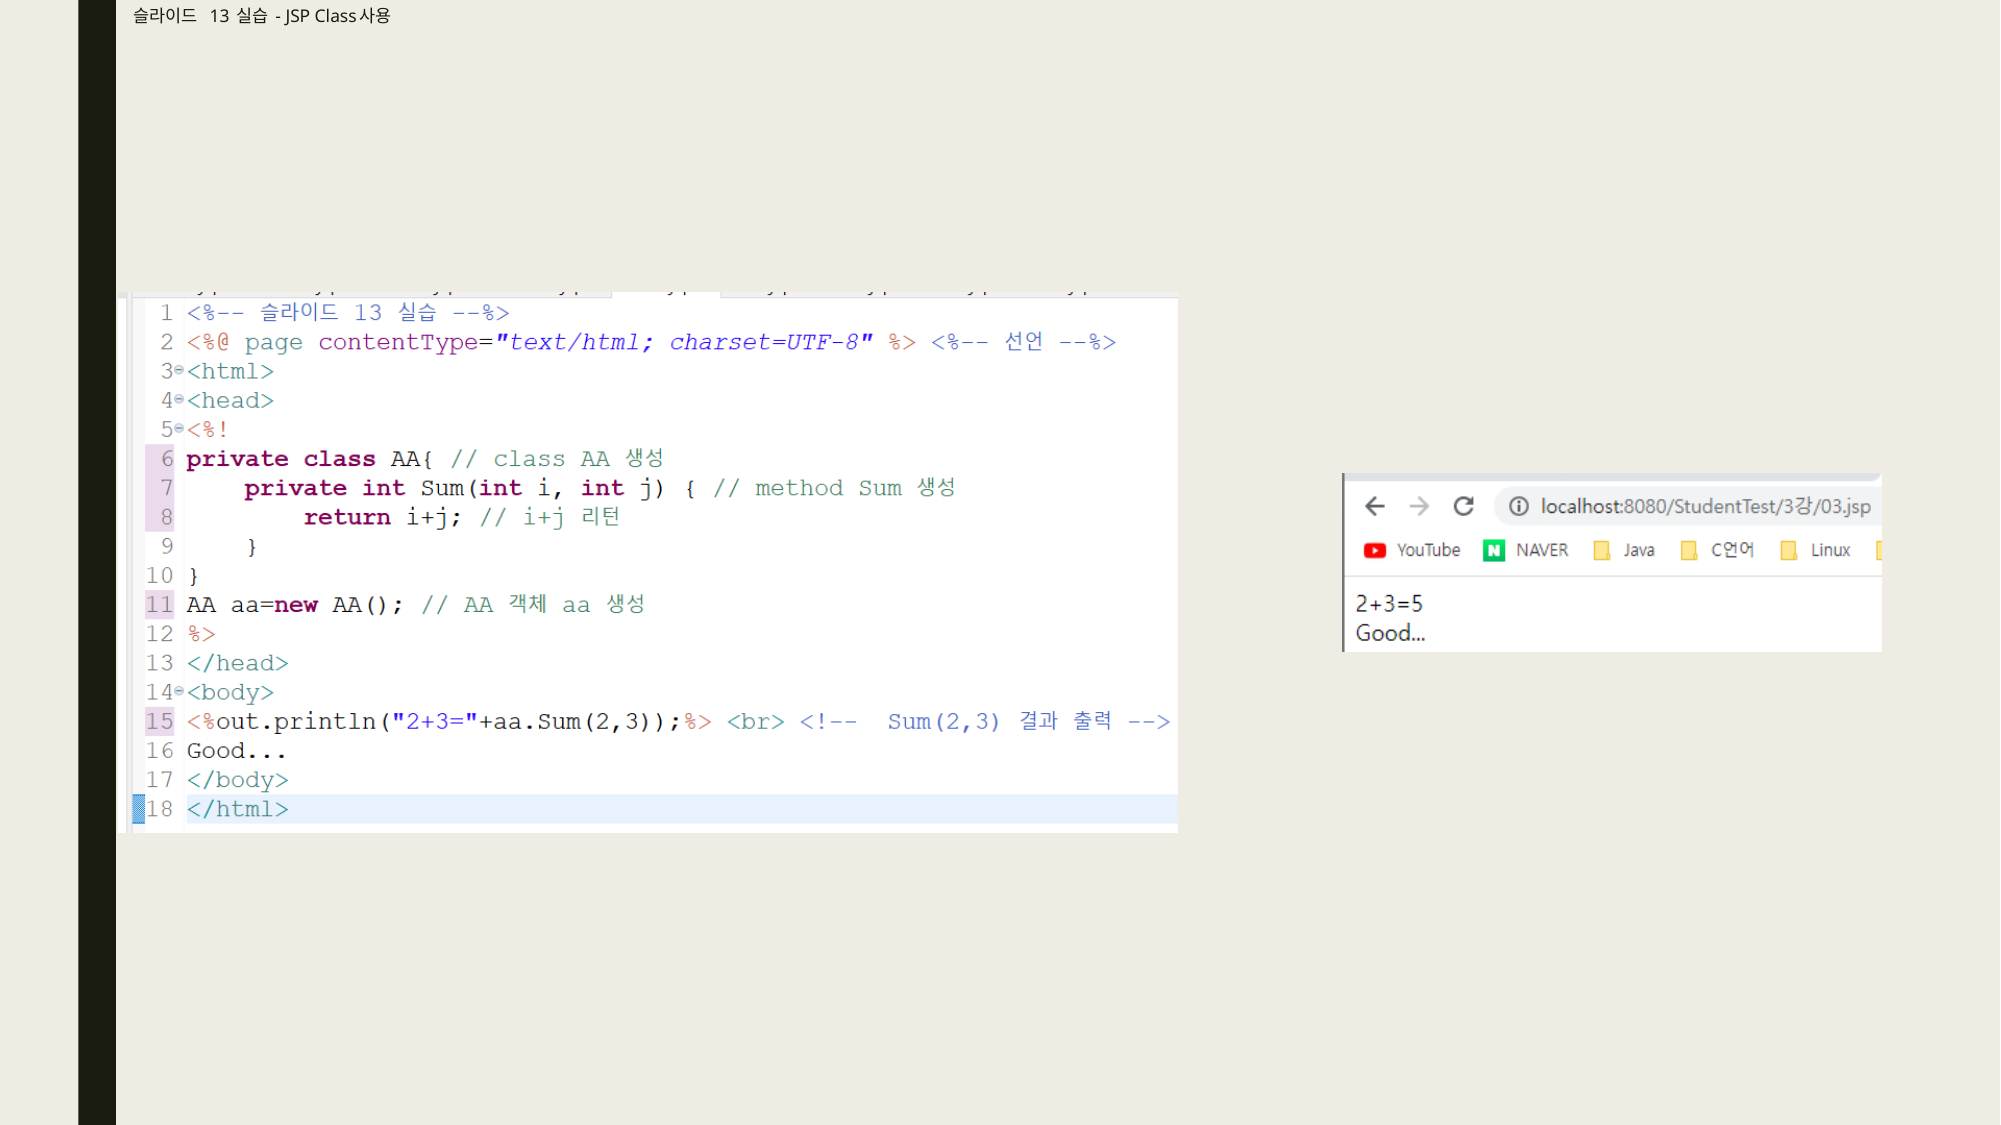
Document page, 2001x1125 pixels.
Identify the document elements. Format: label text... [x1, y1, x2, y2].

picture [1342, 473, 1882, 652]
title 슬라이드 13 실습 - JSP Class사용 [118, 0, 1694, 75]
picture [118, 292, 1178, 833]
